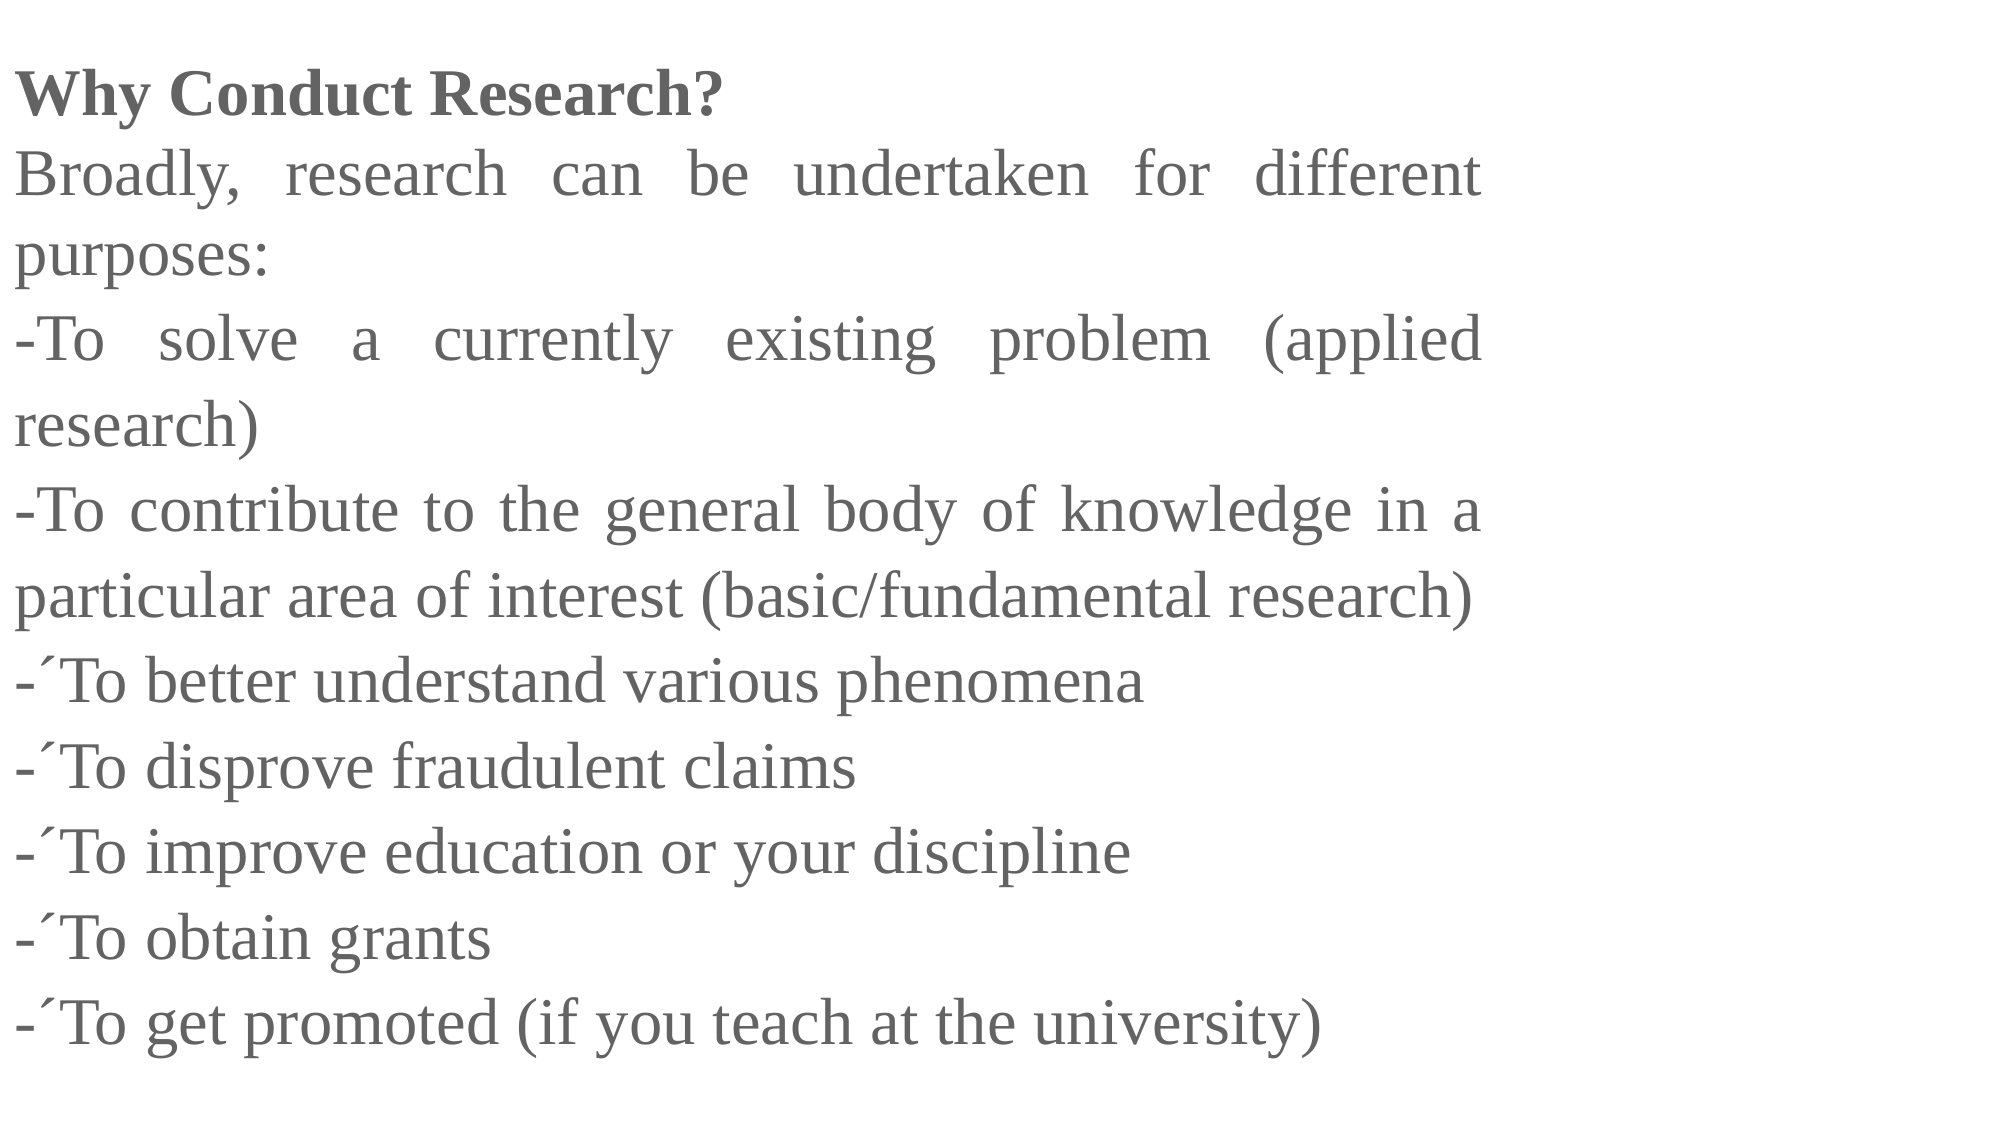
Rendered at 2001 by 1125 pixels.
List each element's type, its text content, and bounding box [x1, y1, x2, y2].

text_box Why Conduct Research? Broadly, research can be undertaken for different purposes: -To solve a currently existing problem (applied research) -To contribute to the general body of knowledge in a particular area of interest (basic/fundamental research) -´To better understand various phenomena -´To disprove fraudulent claims -´To improve education or your discipline -´To obtain grants -´To get promoted (if you teach at the university) [0, 35, 1500, 1066]
